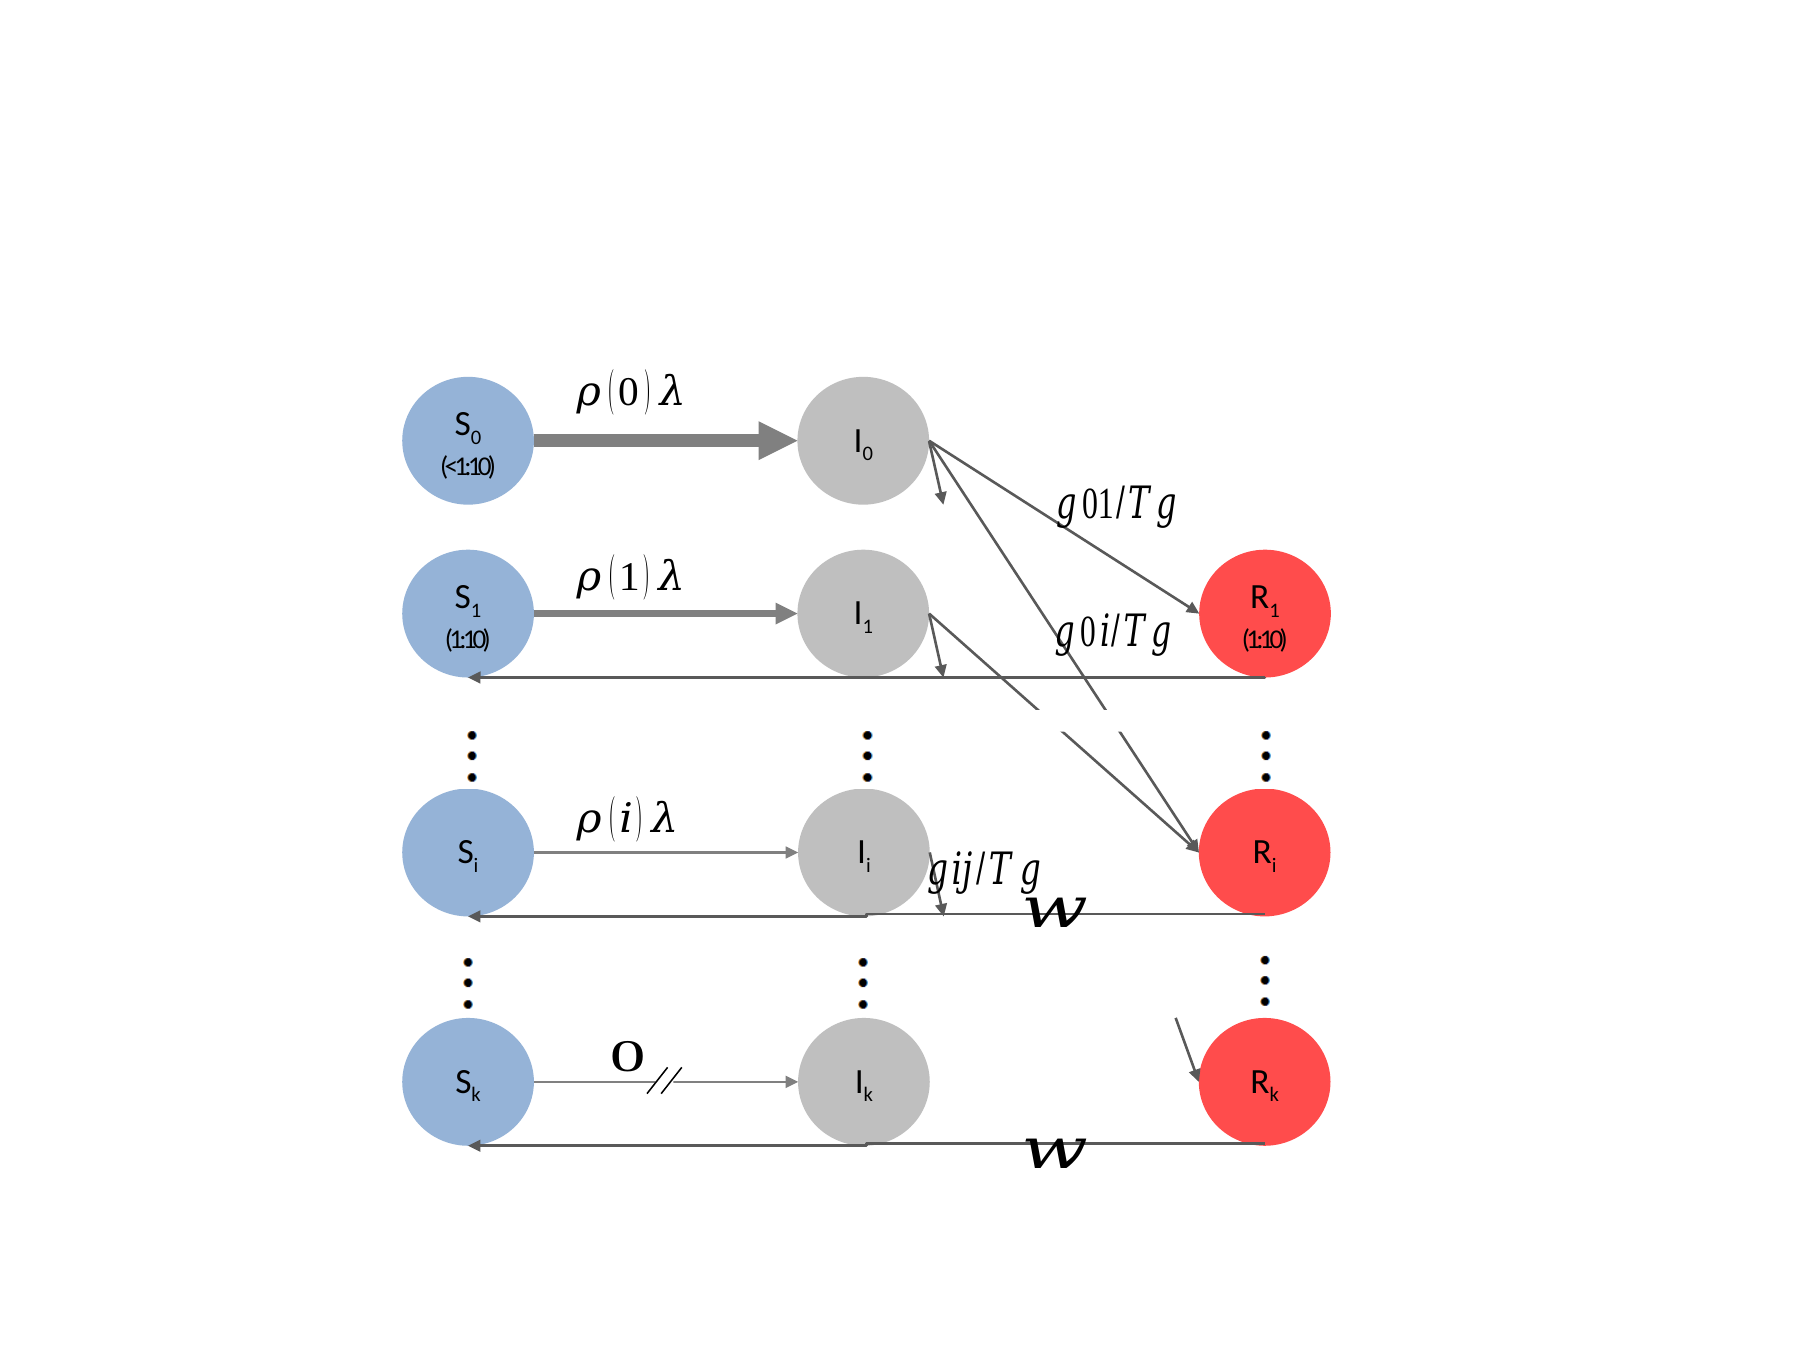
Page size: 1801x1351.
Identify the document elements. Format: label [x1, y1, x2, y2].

text_box [646, 1067, 683, 1102]
text_box [401, 366, 1332, 1183]
